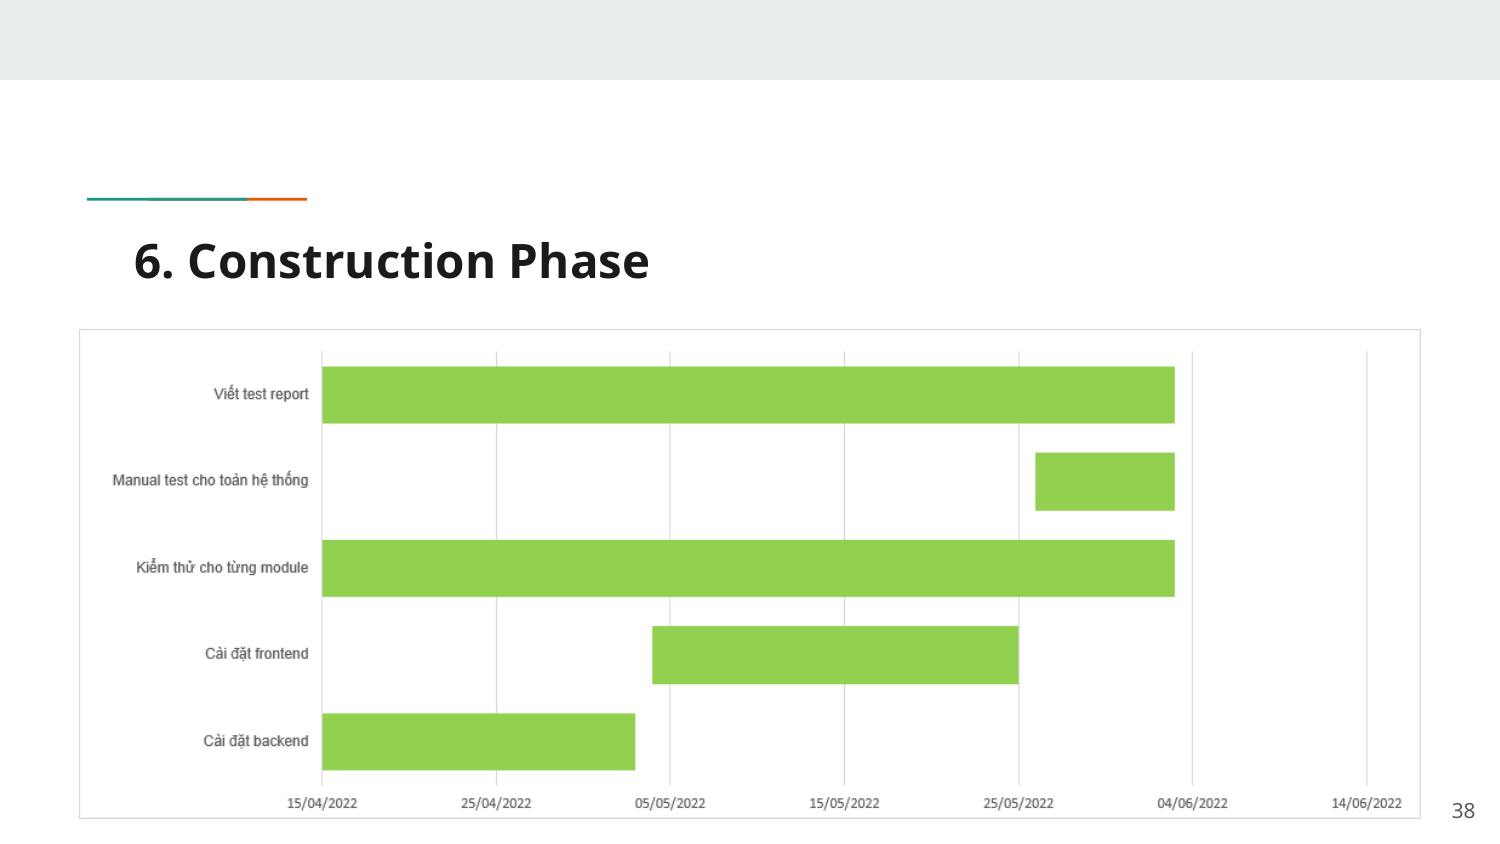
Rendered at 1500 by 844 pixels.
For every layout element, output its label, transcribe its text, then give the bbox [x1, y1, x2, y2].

slide_number 38 [1400, 779, 1491, 844]
picture [78, 328, 1422, 819]
title 6. Construction Phase [119, 216, 1381, 305]
